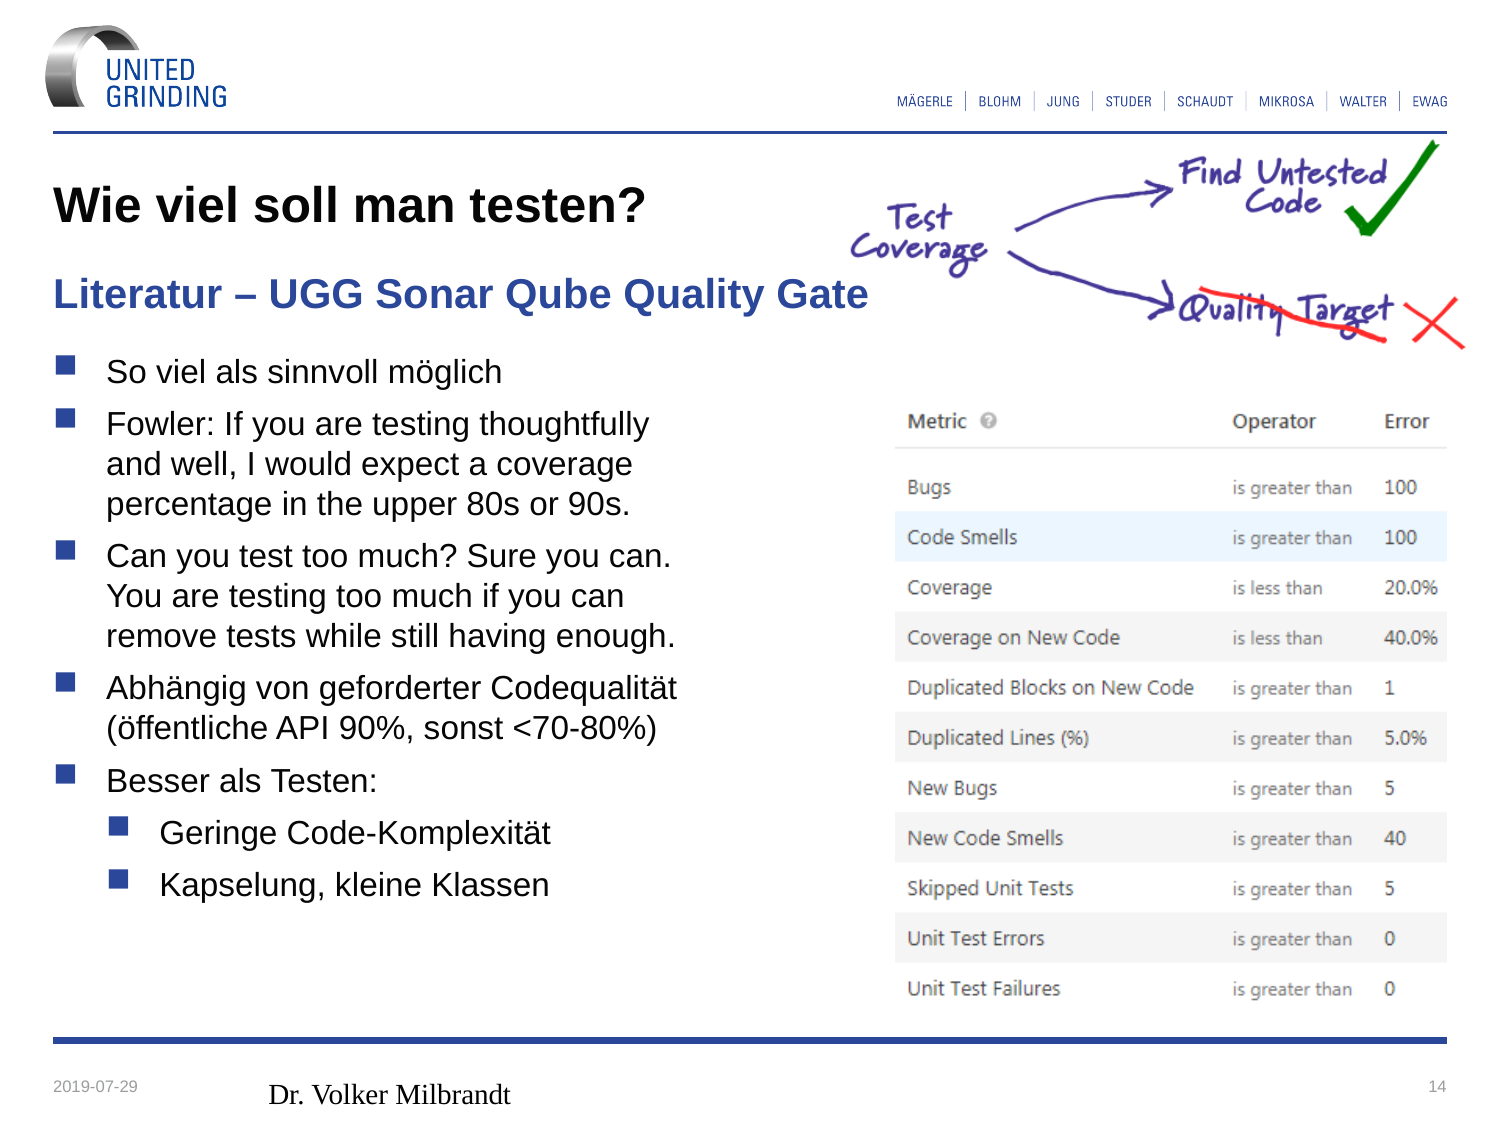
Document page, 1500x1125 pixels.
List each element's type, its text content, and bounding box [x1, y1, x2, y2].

picture [25, 6, 245, 126]
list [894, 405, 1447, 1024]
title Wie viel soll man testen? [53, 172, 839, 267]
list So viel als sinnvoll möglich Fowler: If you are testing thoughtfully and well, I would expect a coverage percentage in the upper 80s or 90s. Can you test too much? Sure you can. You are testing too much if you can remove tests while still having enough. Abhängig von geforderter Codequalität (öffentliche API 90%, sonst <70-80%) Besser als Testen: Geringe Code-Komplexität Kapselung, kleine Klassen [53, 350, 715, 1024]
picture [844, 134, 1477, 363]
list Literatur – UGG Sonar Qube Quality Gate [53, 267, 839, 318]
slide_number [53, 1070, 142, 1106]
footer Dr. Volker Milbrandt [153, 1070, 626, 1106]
picture [878, 71, 1466, 131]
slide_number 14 [1340, 1070, 1447, 1106]
